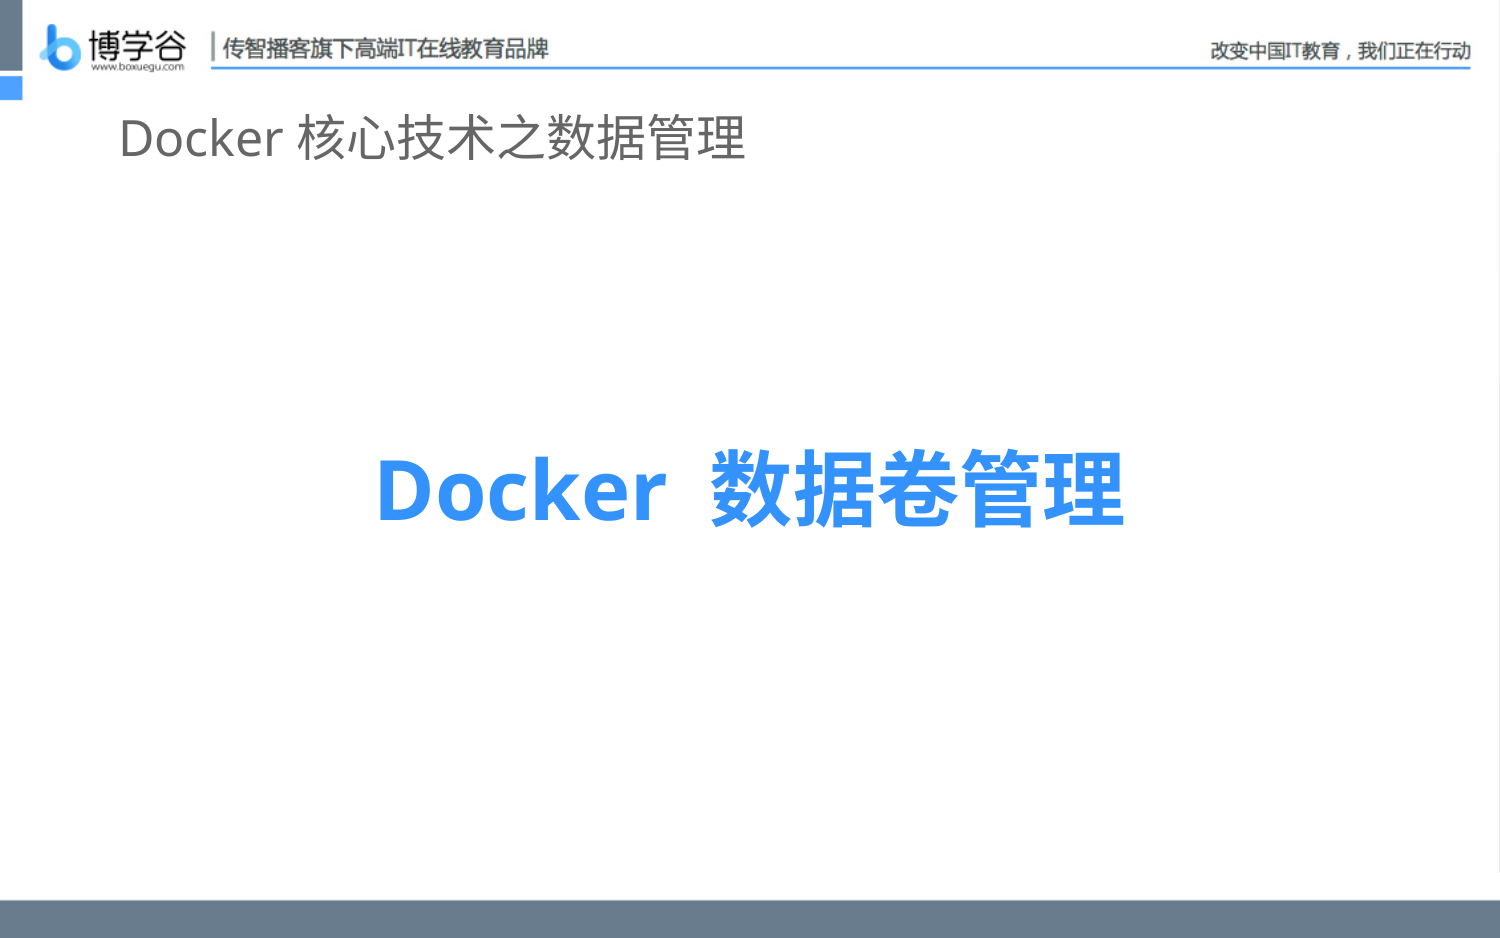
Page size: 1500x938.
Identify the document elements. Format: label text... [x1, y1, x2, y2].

title Docker 数据卷管理 [187, 282, 1313, 545]
picture [0, 0, 1500, 938]
text_box Docker核心技术之数据管理 [103, 49, 1397, 231]
